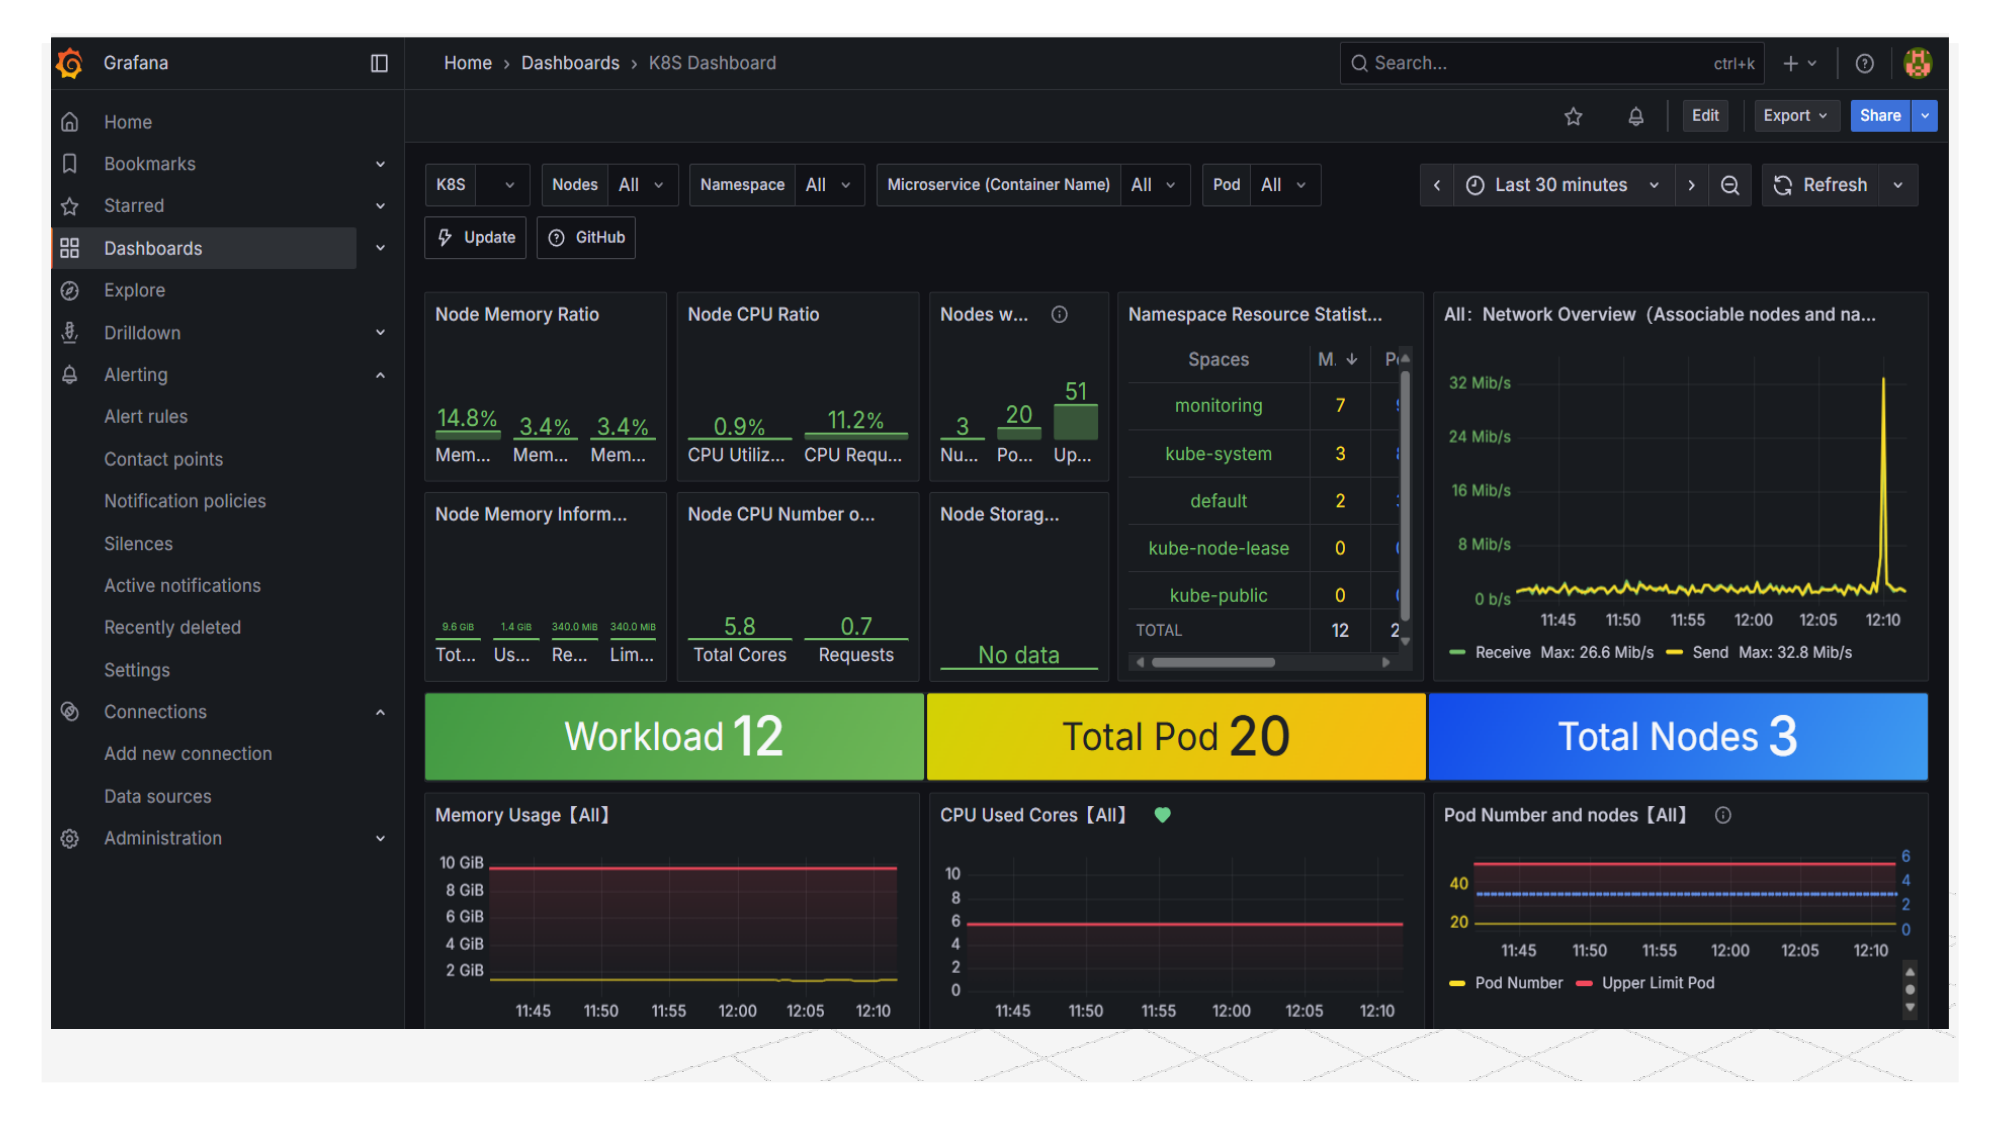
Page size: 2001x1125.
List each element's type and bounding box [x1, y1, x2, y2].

picture [51, 33, 1956, 1081]
